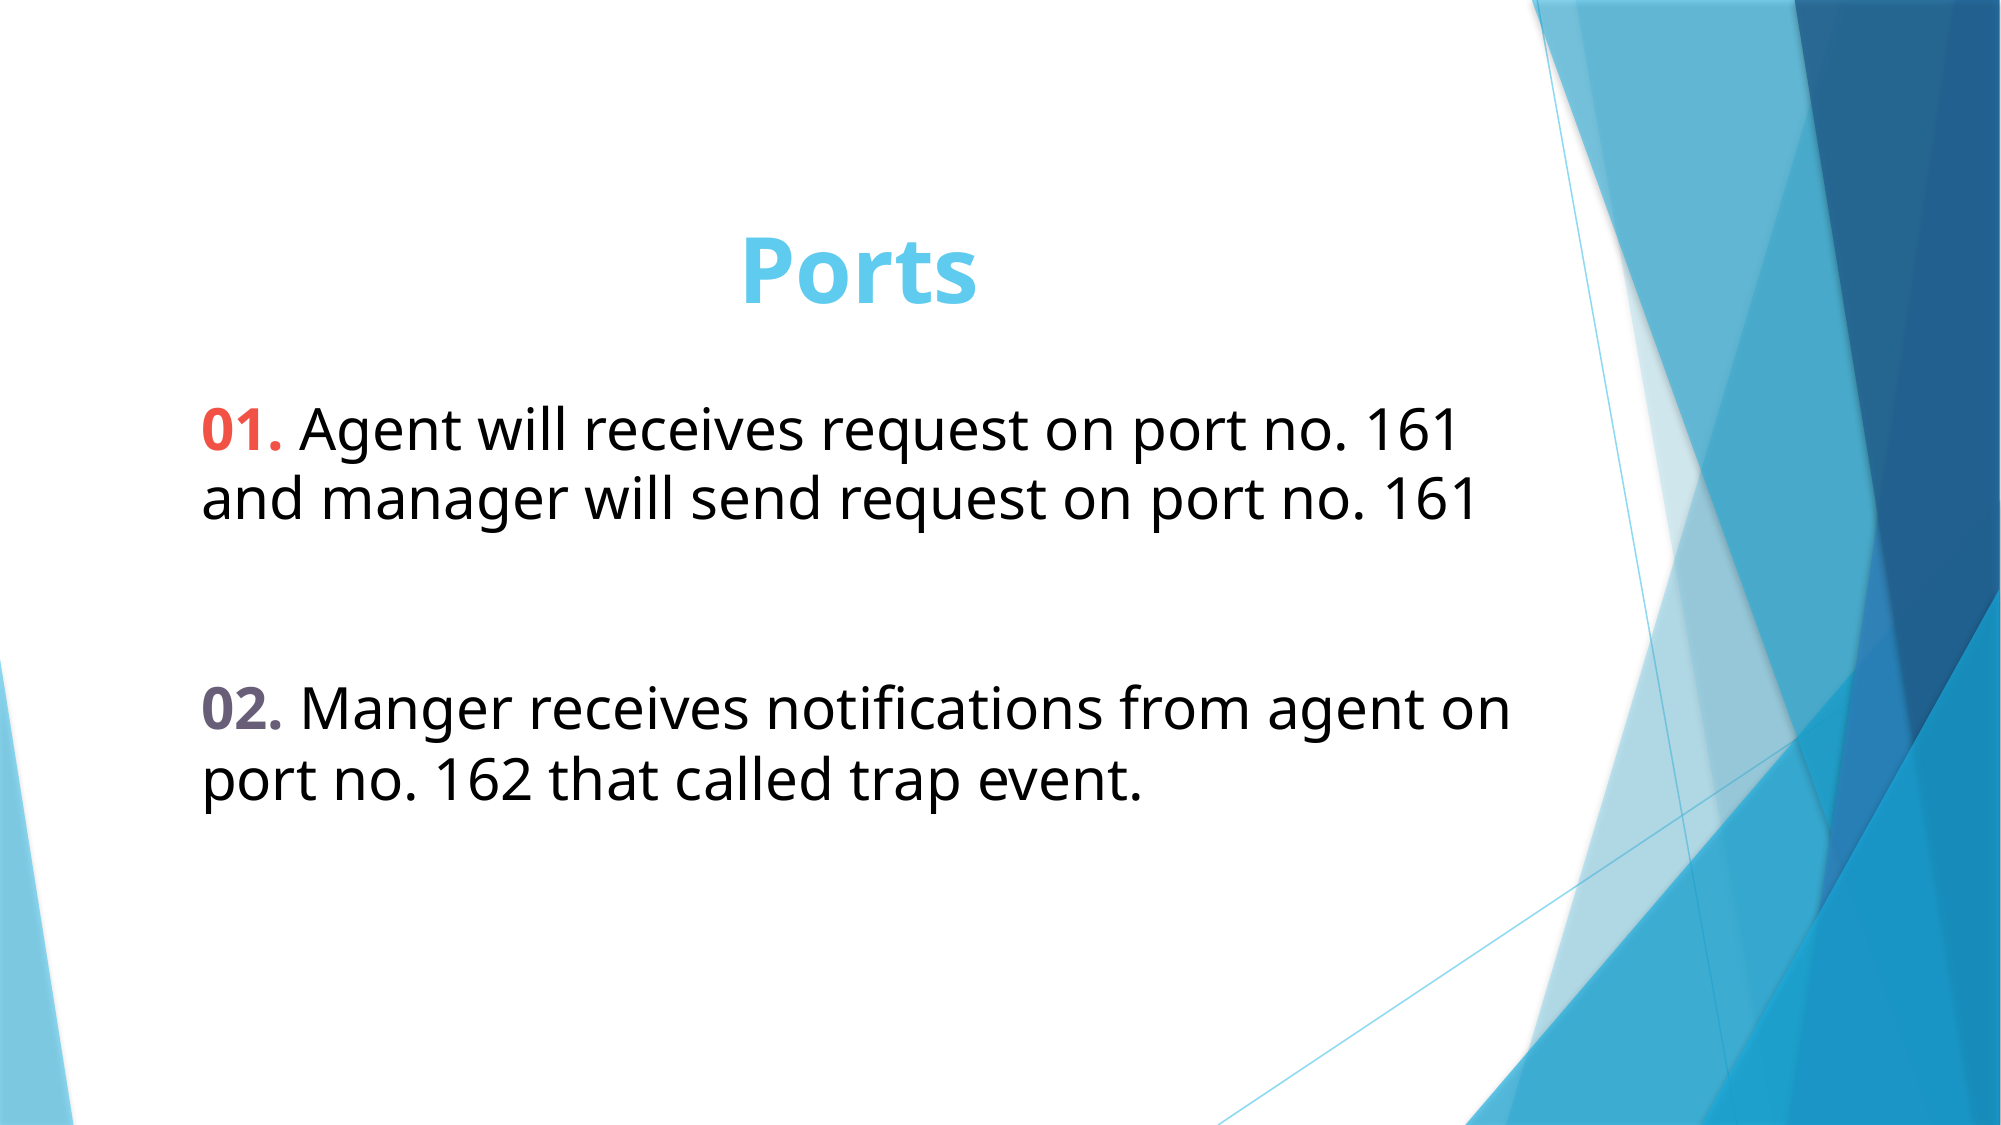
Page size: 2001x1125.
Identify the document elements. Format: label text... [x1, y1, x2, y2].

text_box Ports 01. Agent will receives request on port no. 161 and manager will send request on port no. 161 02. Manger receives notifications from agent on port no. 162 that called trap event. [186, 204, 1532, 864]
